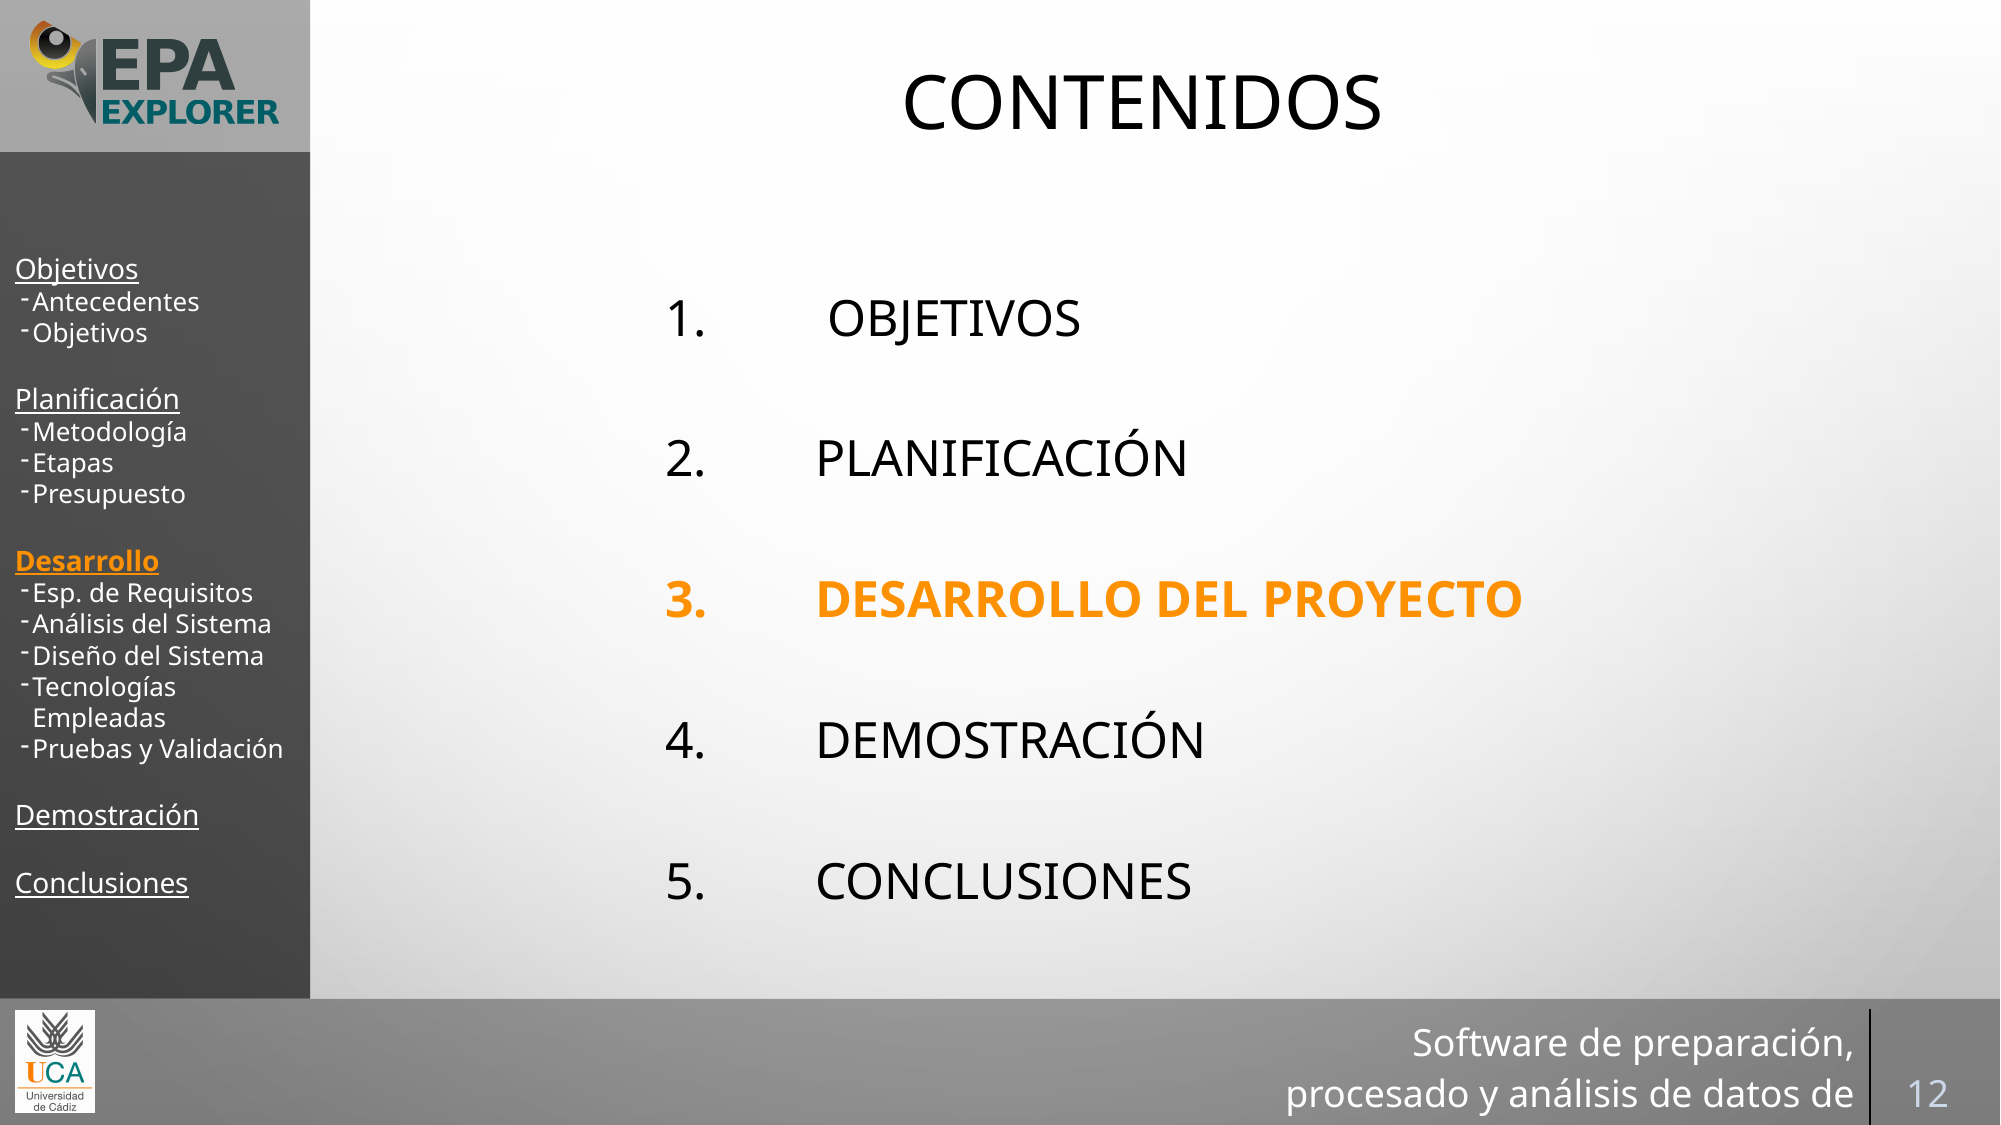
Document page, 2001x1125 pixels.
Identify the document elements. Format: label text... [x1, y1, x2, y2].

picture [15, 1010, 95, 1114]
list 1. Objetivos 2. Planificación 3. Desarrollo del proyecto 4. Demostración 5. Conclusiones [650, 218, 1586, 938]
text_box [0, 998, 2000, 1125]
picture [15, 4, 297, 153]
title Contenidos [583, 32, 1703, 179]
table_header Software de preparación, procesado y análisis de datos de la EPA [1258, 1009, 1869, 1125]
text_box [0, 0, 311, 152]
text_box Objetivos Antecedentes Objetivos Planificación Metodología Etapas Presupuesto Desarrollo Esp. de Requisitos Análisis del Sistema Diseño del Sistema Tecnologías Empleadas Pruebas y Validación Demostración Conclusiones [0, 152, 311, 999]
picture [311, 0, 2000, 998]
table_header 12 [1871, 1009, 1985, 1125]
